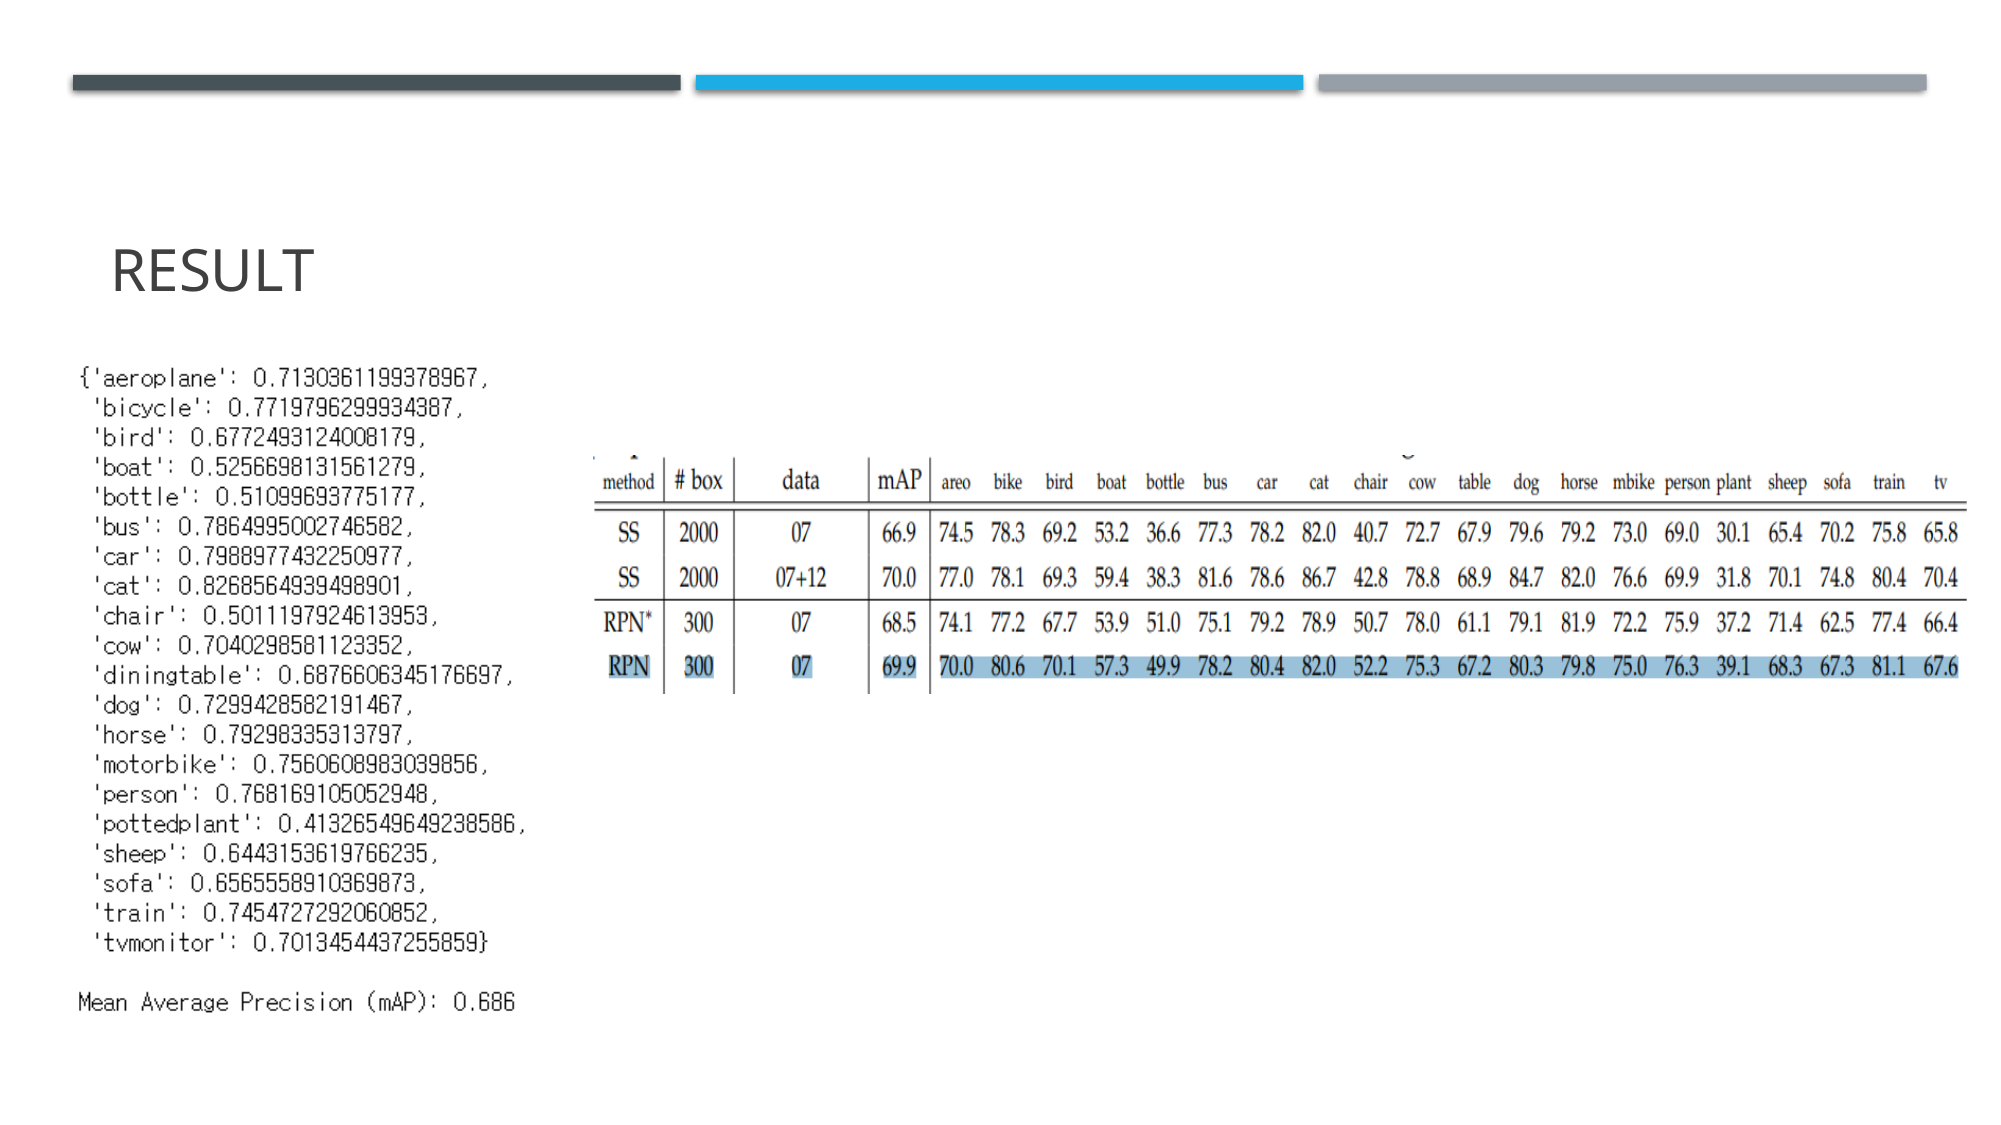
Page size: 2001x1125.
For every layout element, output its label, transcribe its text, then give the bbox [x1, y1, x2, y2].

picture [593, 455, 1968, 694]
title Result [95, 115, 1905, 311]
picture [77, 364, 534, 1023]
